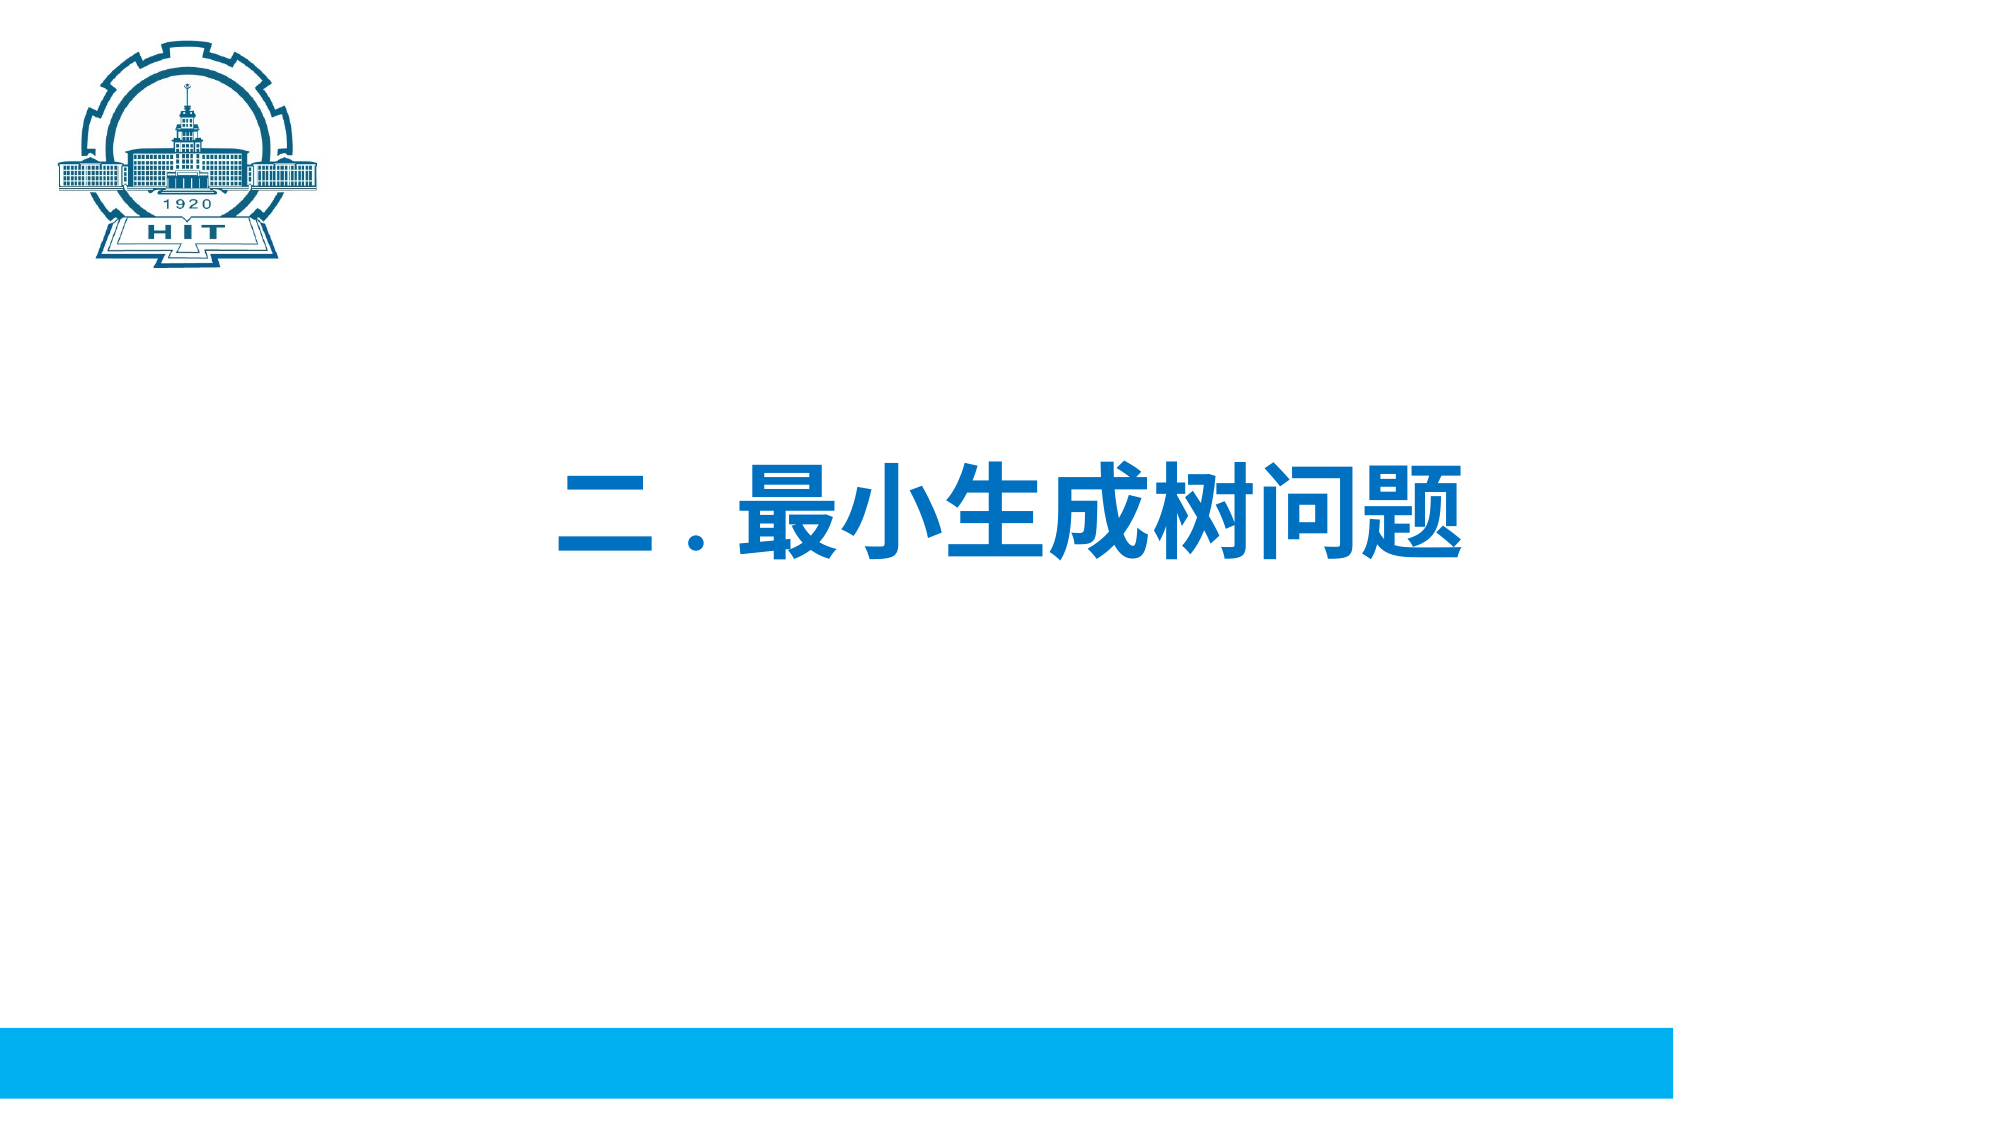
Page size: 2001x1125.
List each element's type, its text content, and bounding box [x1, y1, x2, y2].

text_box 二.最小生成树问题 [498, 438, 1520, 579]
text_box [0, 1027, 1674, 1100]
picture [33, 27, 345, 284]
